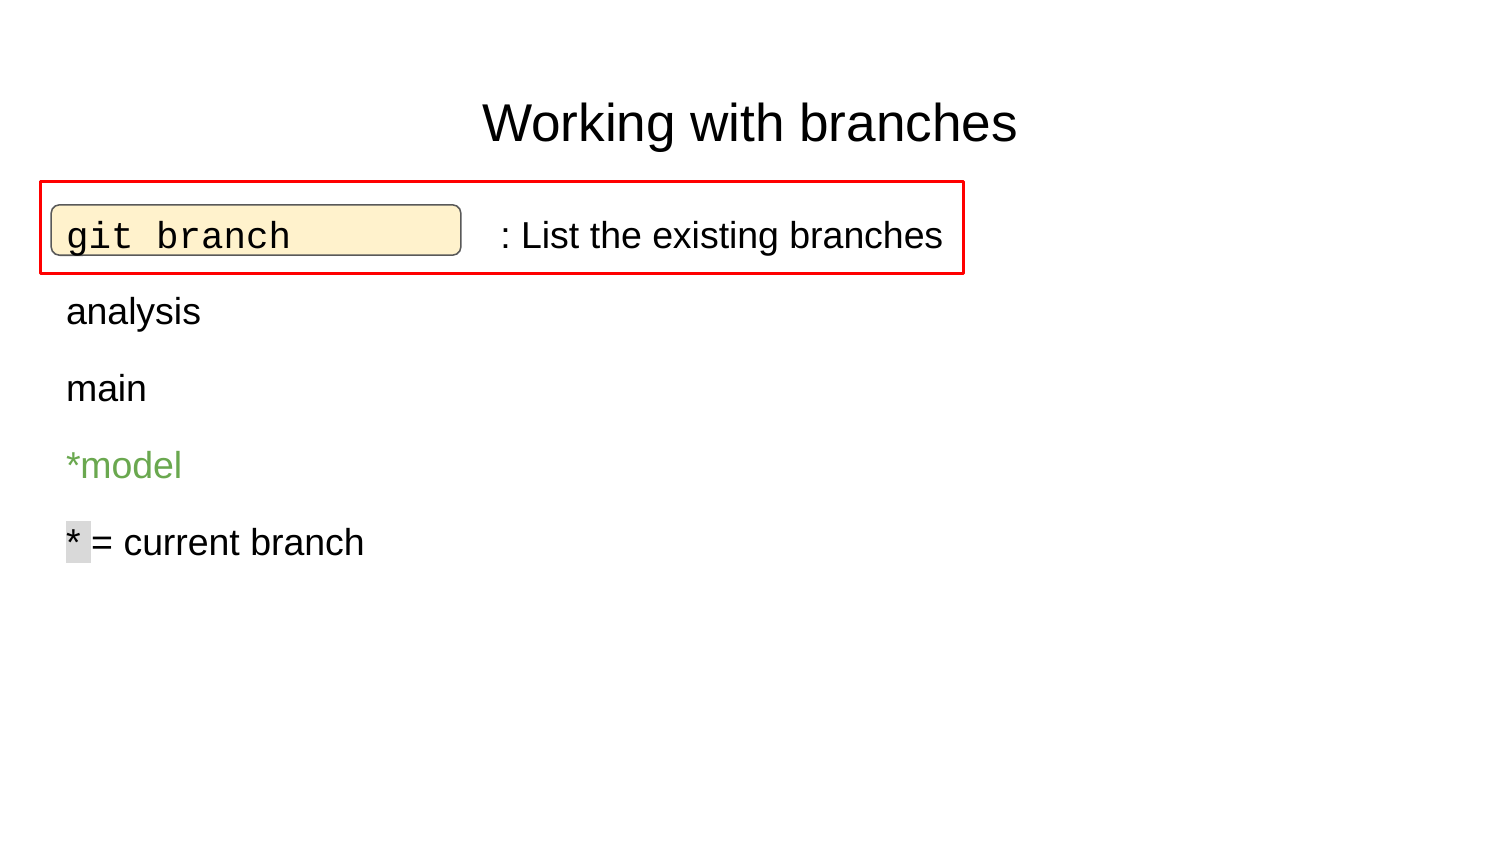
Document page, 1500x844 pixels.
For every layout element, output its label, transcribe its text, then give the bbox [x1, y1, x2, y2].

list git branch : List the existing branches analysis main *model * = current branch [51, 189, 1449, 750]
title Working with branches [51, 72, 1449, 167]
text_box [40, 181, 964, 274]
